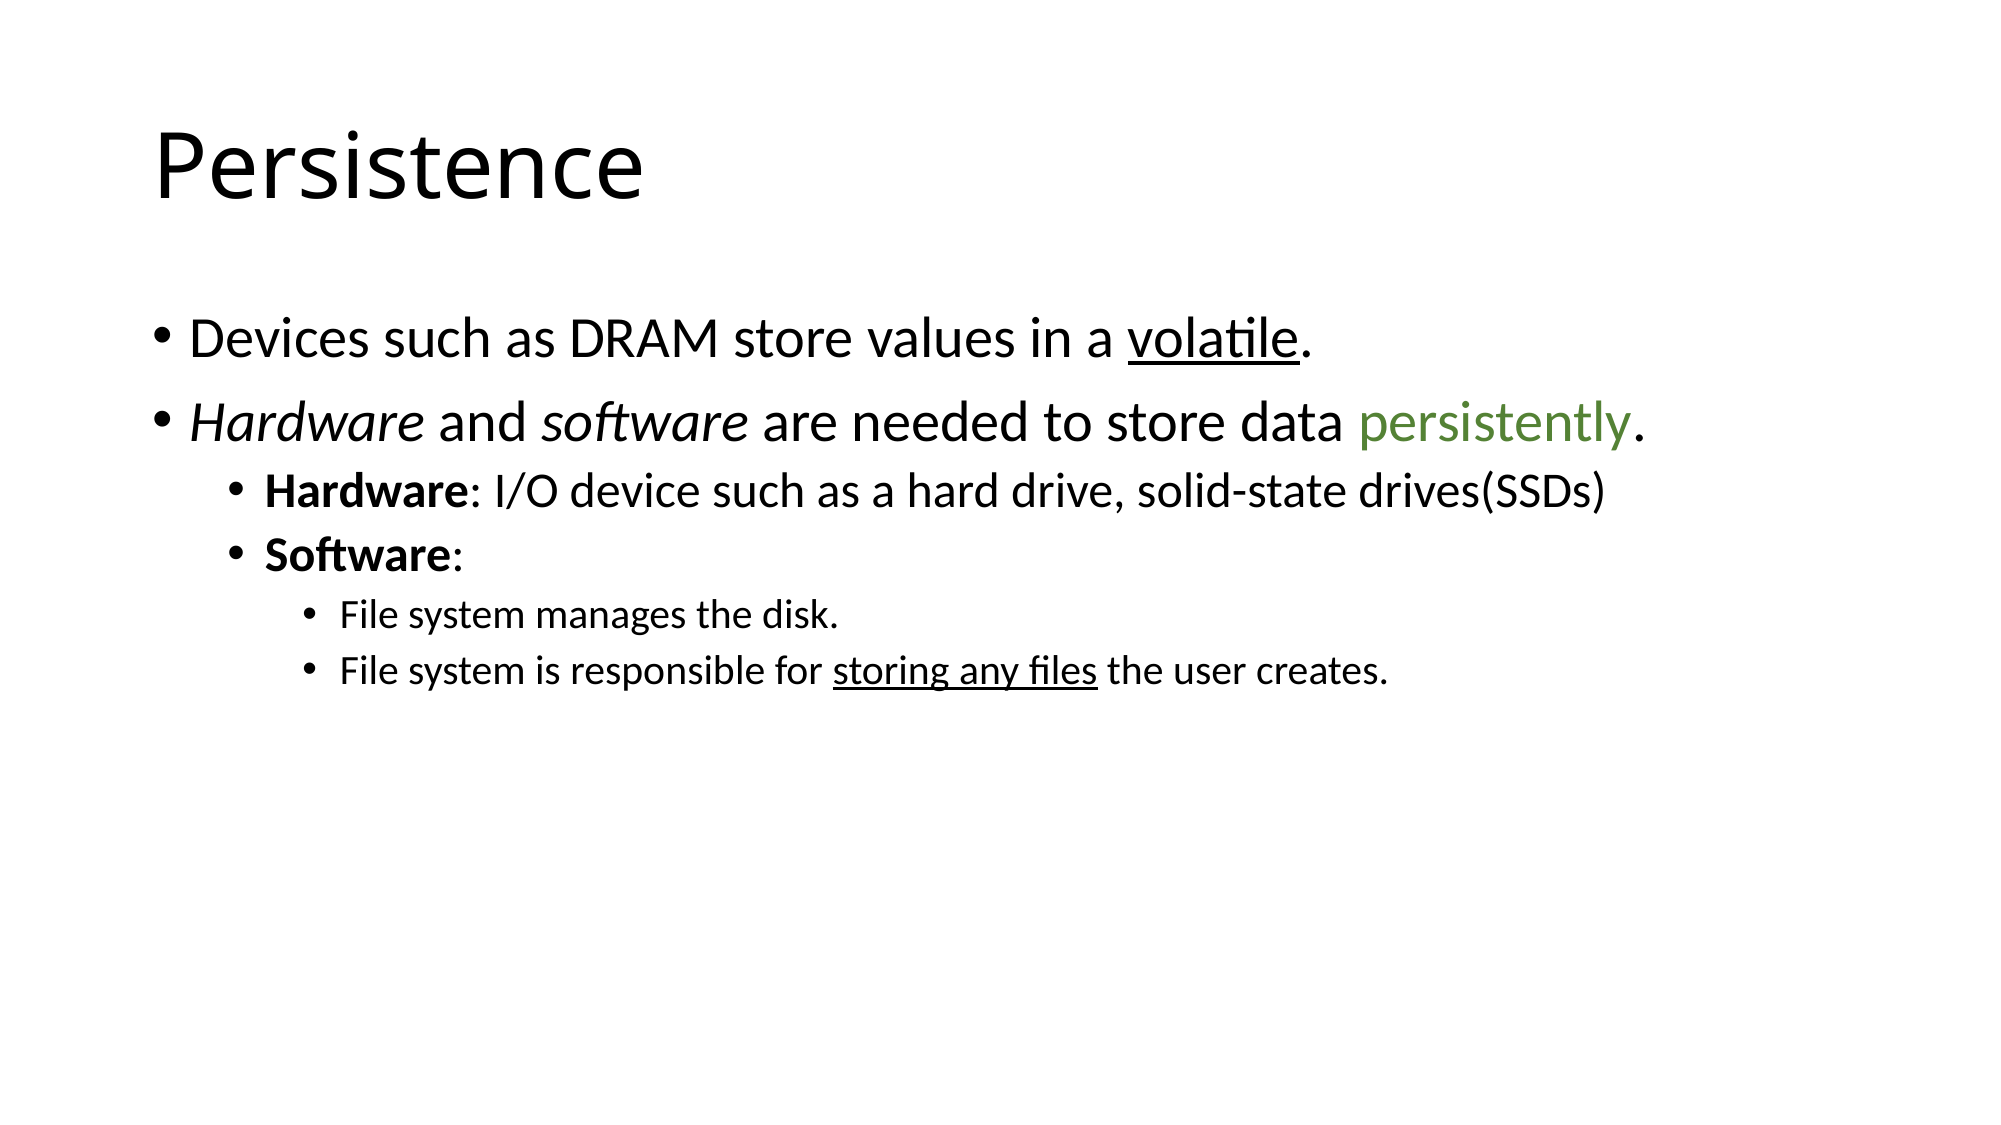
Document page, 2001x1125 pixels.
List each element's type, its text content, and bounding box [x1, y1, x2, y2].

list Devices such as DRAM store values in a volatile. Hardware and software are needed to store data persistently. Hardware: I/O device such as a hard drive, solid-state drives(SSDs) Software: File system manages the disk. File system is responsible for storing any files the user creates. [137, 299, 1863, 1014]
title Persistence [137, 59, 1863, 278]
